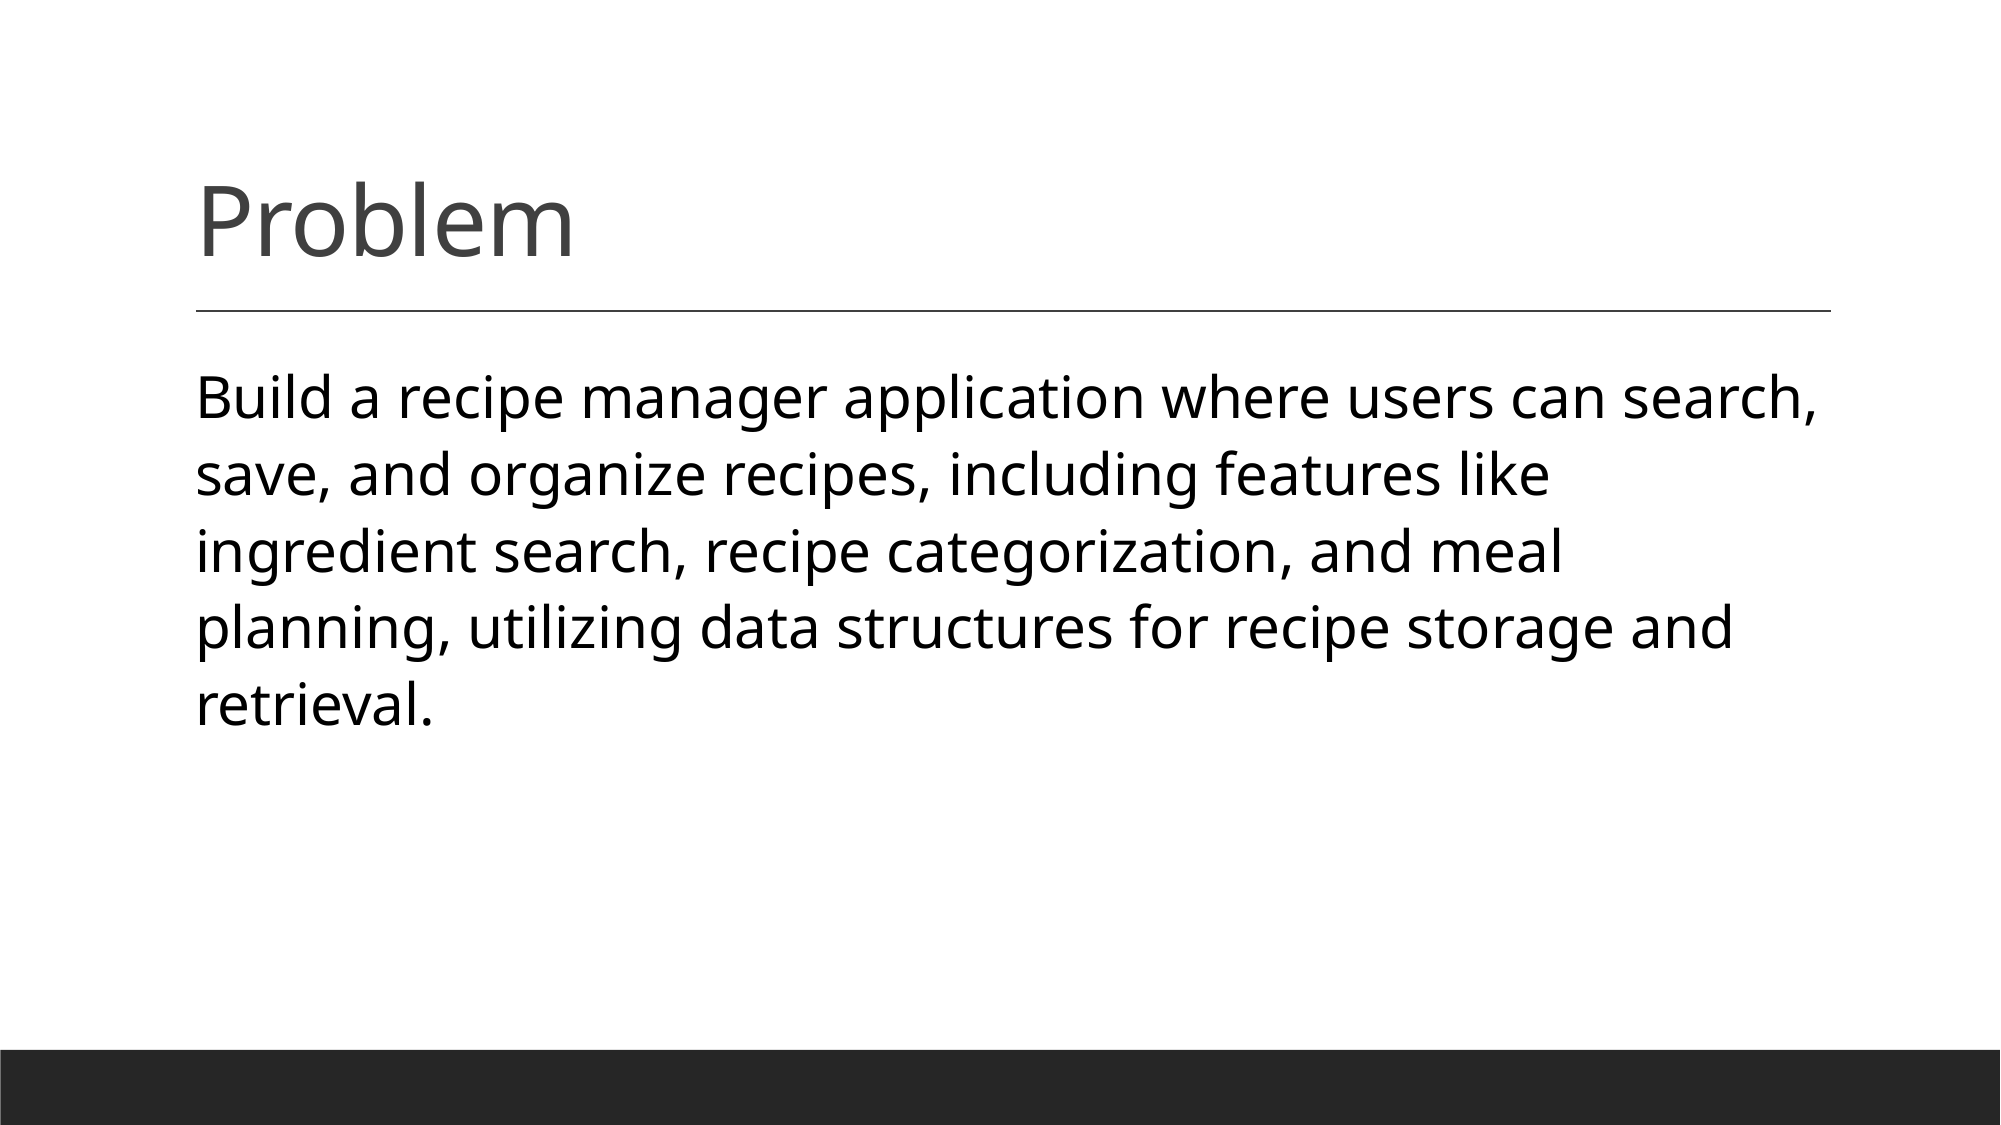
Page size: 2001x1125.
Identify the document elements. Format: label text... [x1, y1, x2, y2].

list Build a recipe manager application where users can search, save, and organize recipes, including features like ingredient search, recipe categorization, and meal planning, utilizing data structures for recipe storage and retrieval. [180, 345, 1830, 963]
title Problem [180, 47, 1830, 285]
